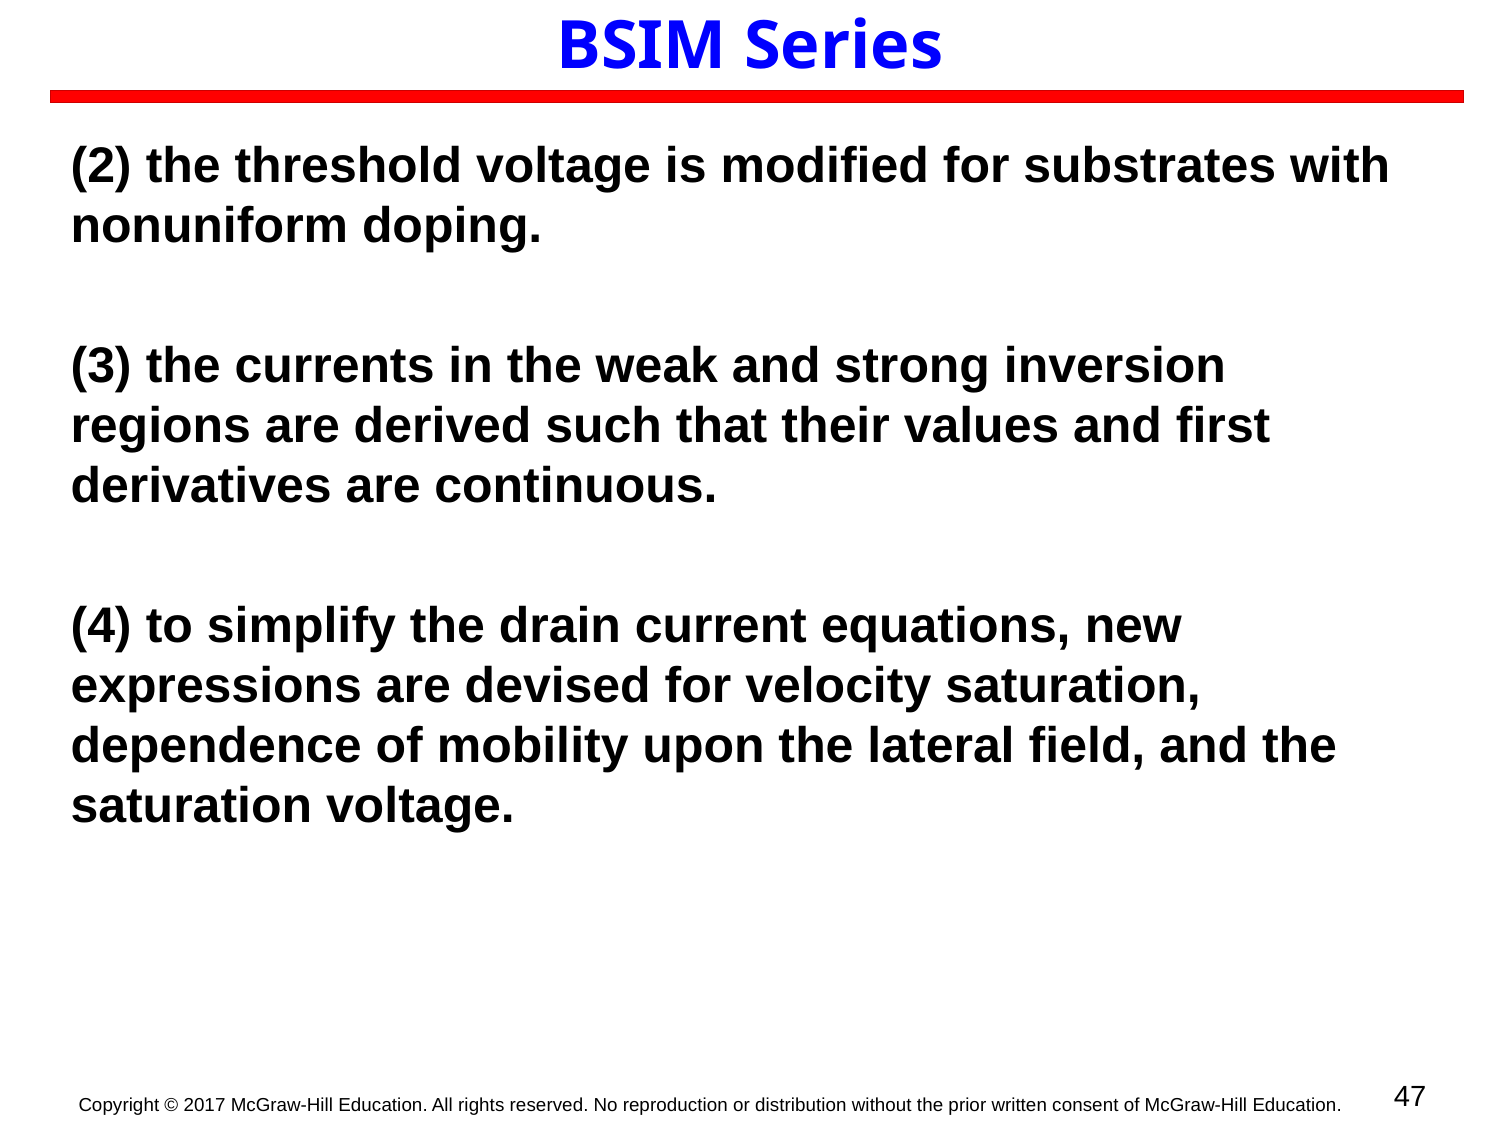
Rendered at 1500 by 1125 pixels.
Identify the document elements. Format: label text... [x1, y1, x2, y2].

text_box (2) the threshold voltage is modified for substrates with nonuniform doping. (3) the currents in the weak and strong inversion regions are derived such that their values and first derivatives are continuous. (4) to simplify the drain current equations, new expressions are devised for velocity saturation, dependence of mobility upon the lateral field, and the saturation voltage. [55, 125, 1425, 840]
slide_number 47 [1341, 1069, 1479, 1120]
title BSIM Series [74, 0, 1426, 89]
